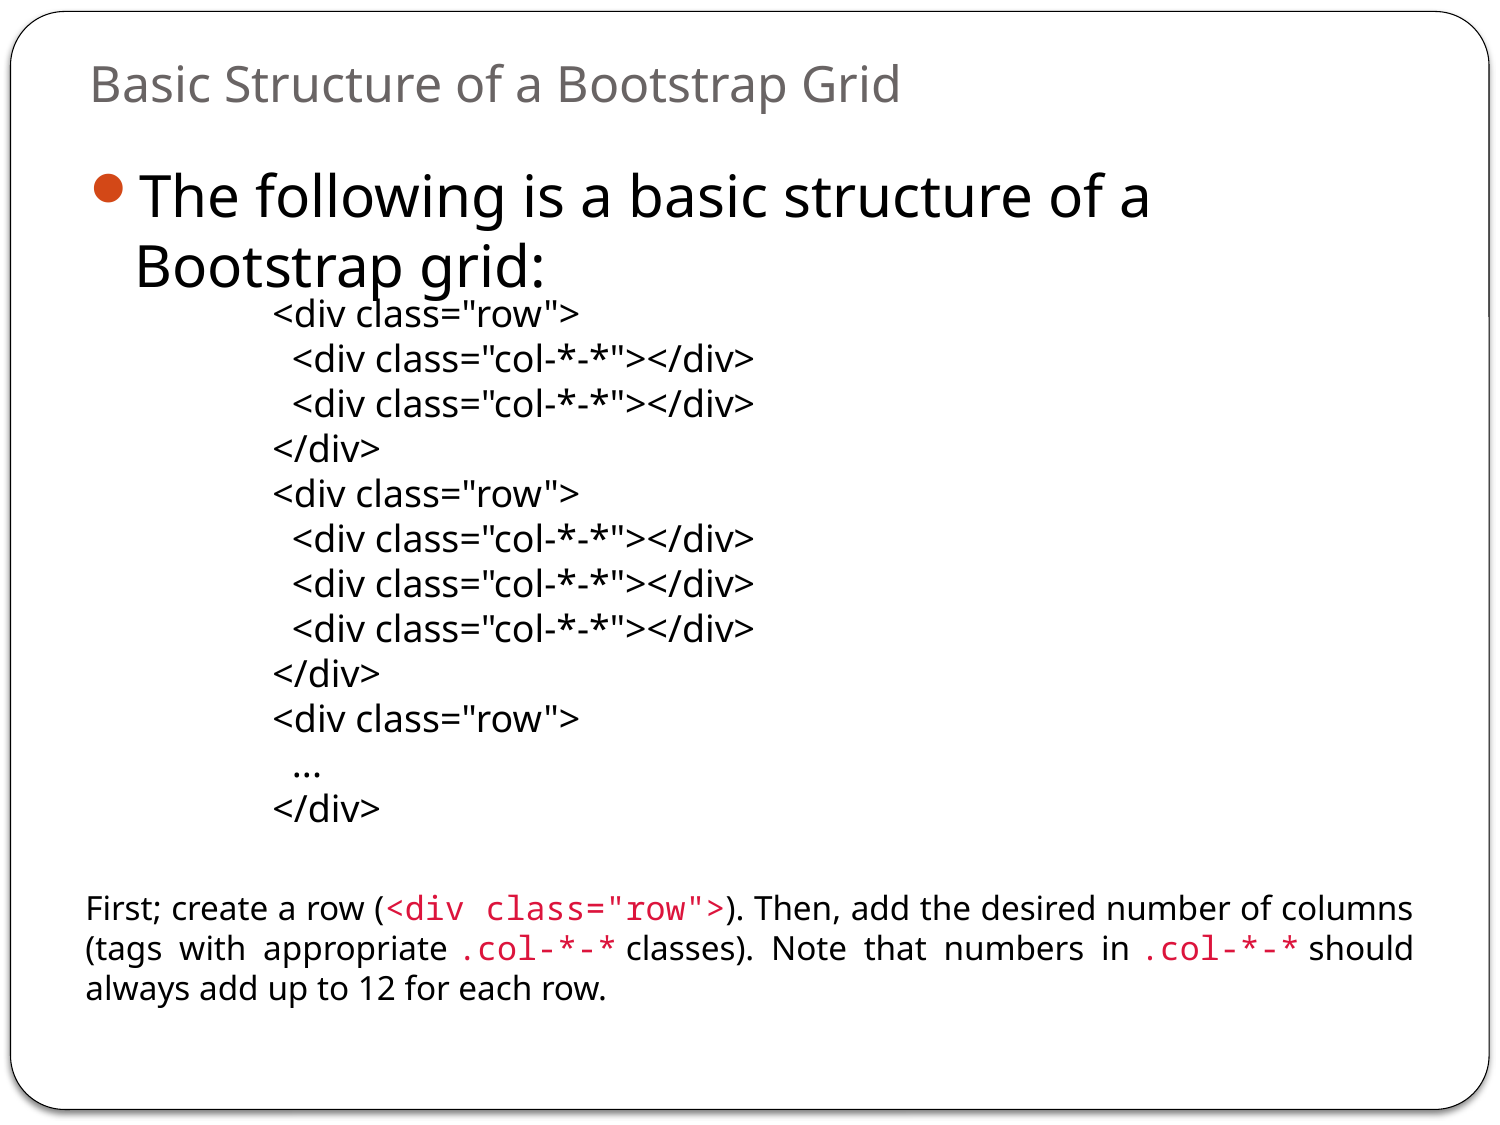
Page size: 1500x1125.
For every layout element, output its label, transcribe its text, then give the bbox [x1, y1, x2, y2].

list The following is a basic structure of a Bootstrap grid: [75, 152, 1425, 879]
text_box <div class="row"> <div class="col-*-*"></div> <div class="col-*-*"></div> </div> <div class="row"> <div class="col-*-*"></div> <div class="col-*-*"></div> <div class="col-*-*"></div> </div> <div class="row"> ... </div> [257, 282, 1125, 837]
title Basic Structure of a Bootstrap Grid [75, 45, 1425, 152]
text_box First; create a row (<div class="row">). Then, add the desired number of columns (tags with appropriate .col-*-* classes). Note that numbers in .col-*-* should always add up to 12 for each row. [70, 879, 1430, 1015]
